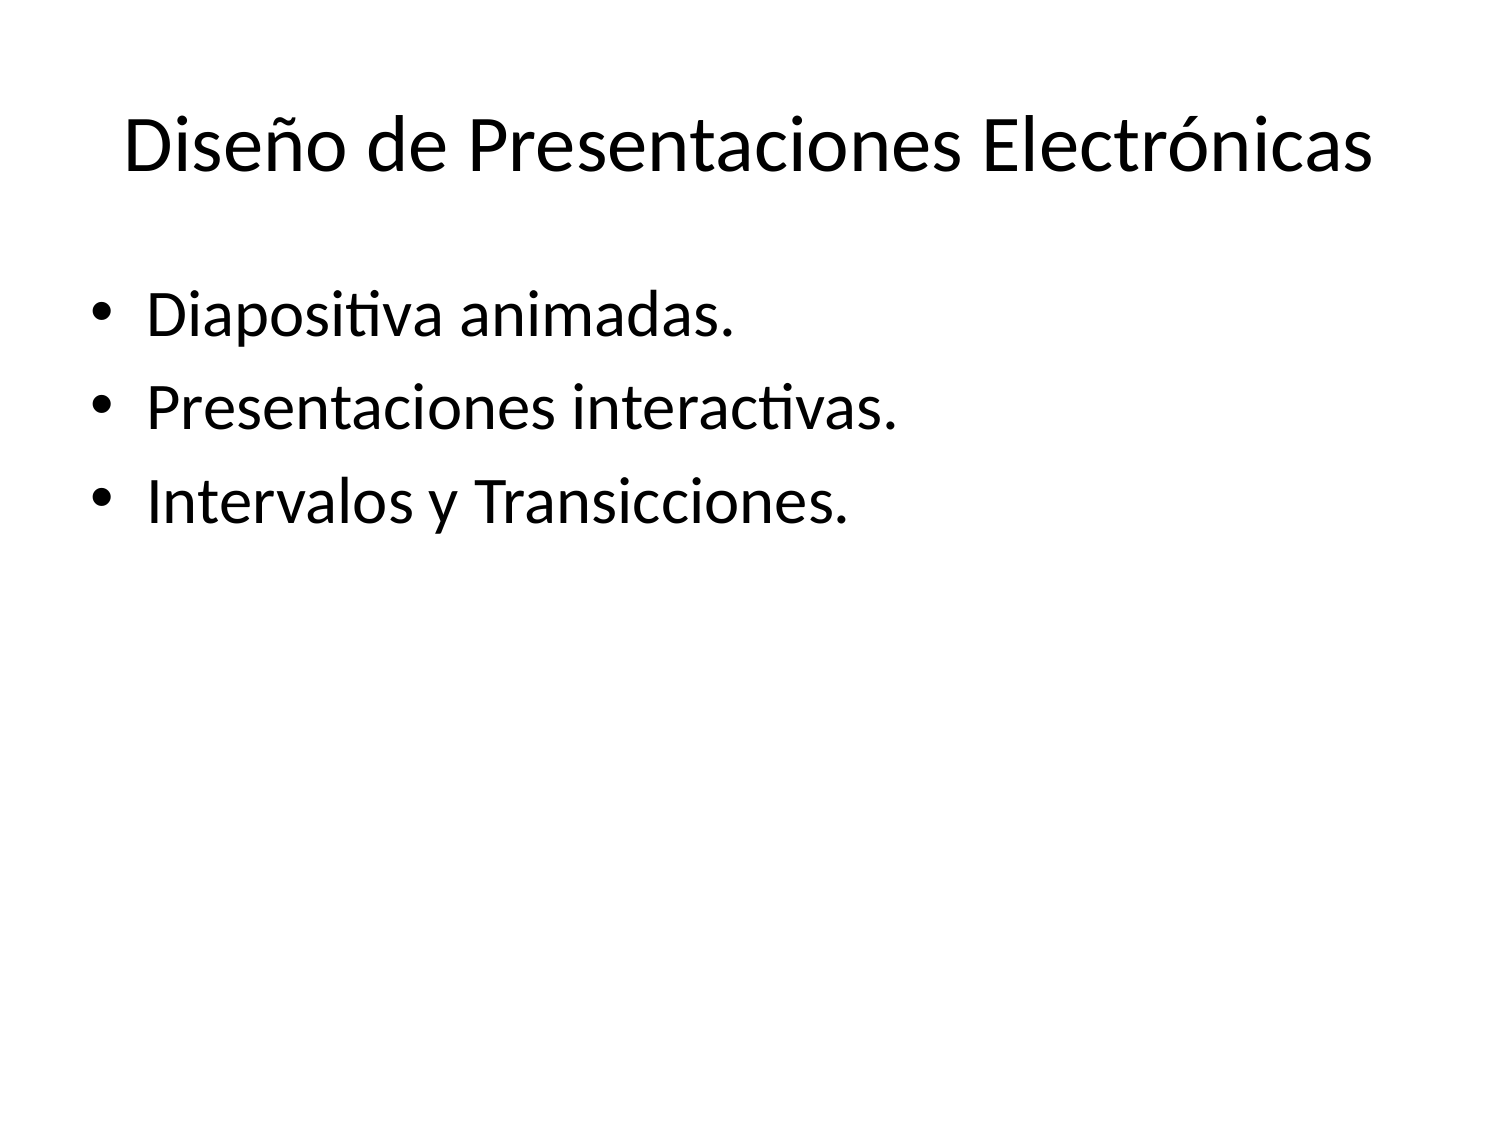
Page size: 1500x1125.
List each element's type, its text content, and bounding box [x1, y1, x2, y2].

title Diseño de Presentaciones Electrónicas [75, 45, 1425, 233]
list Diapositiva animadas. Presentaciones interactivas. Intervalos y Transicciones. [75, 262, 1425, 1005]
